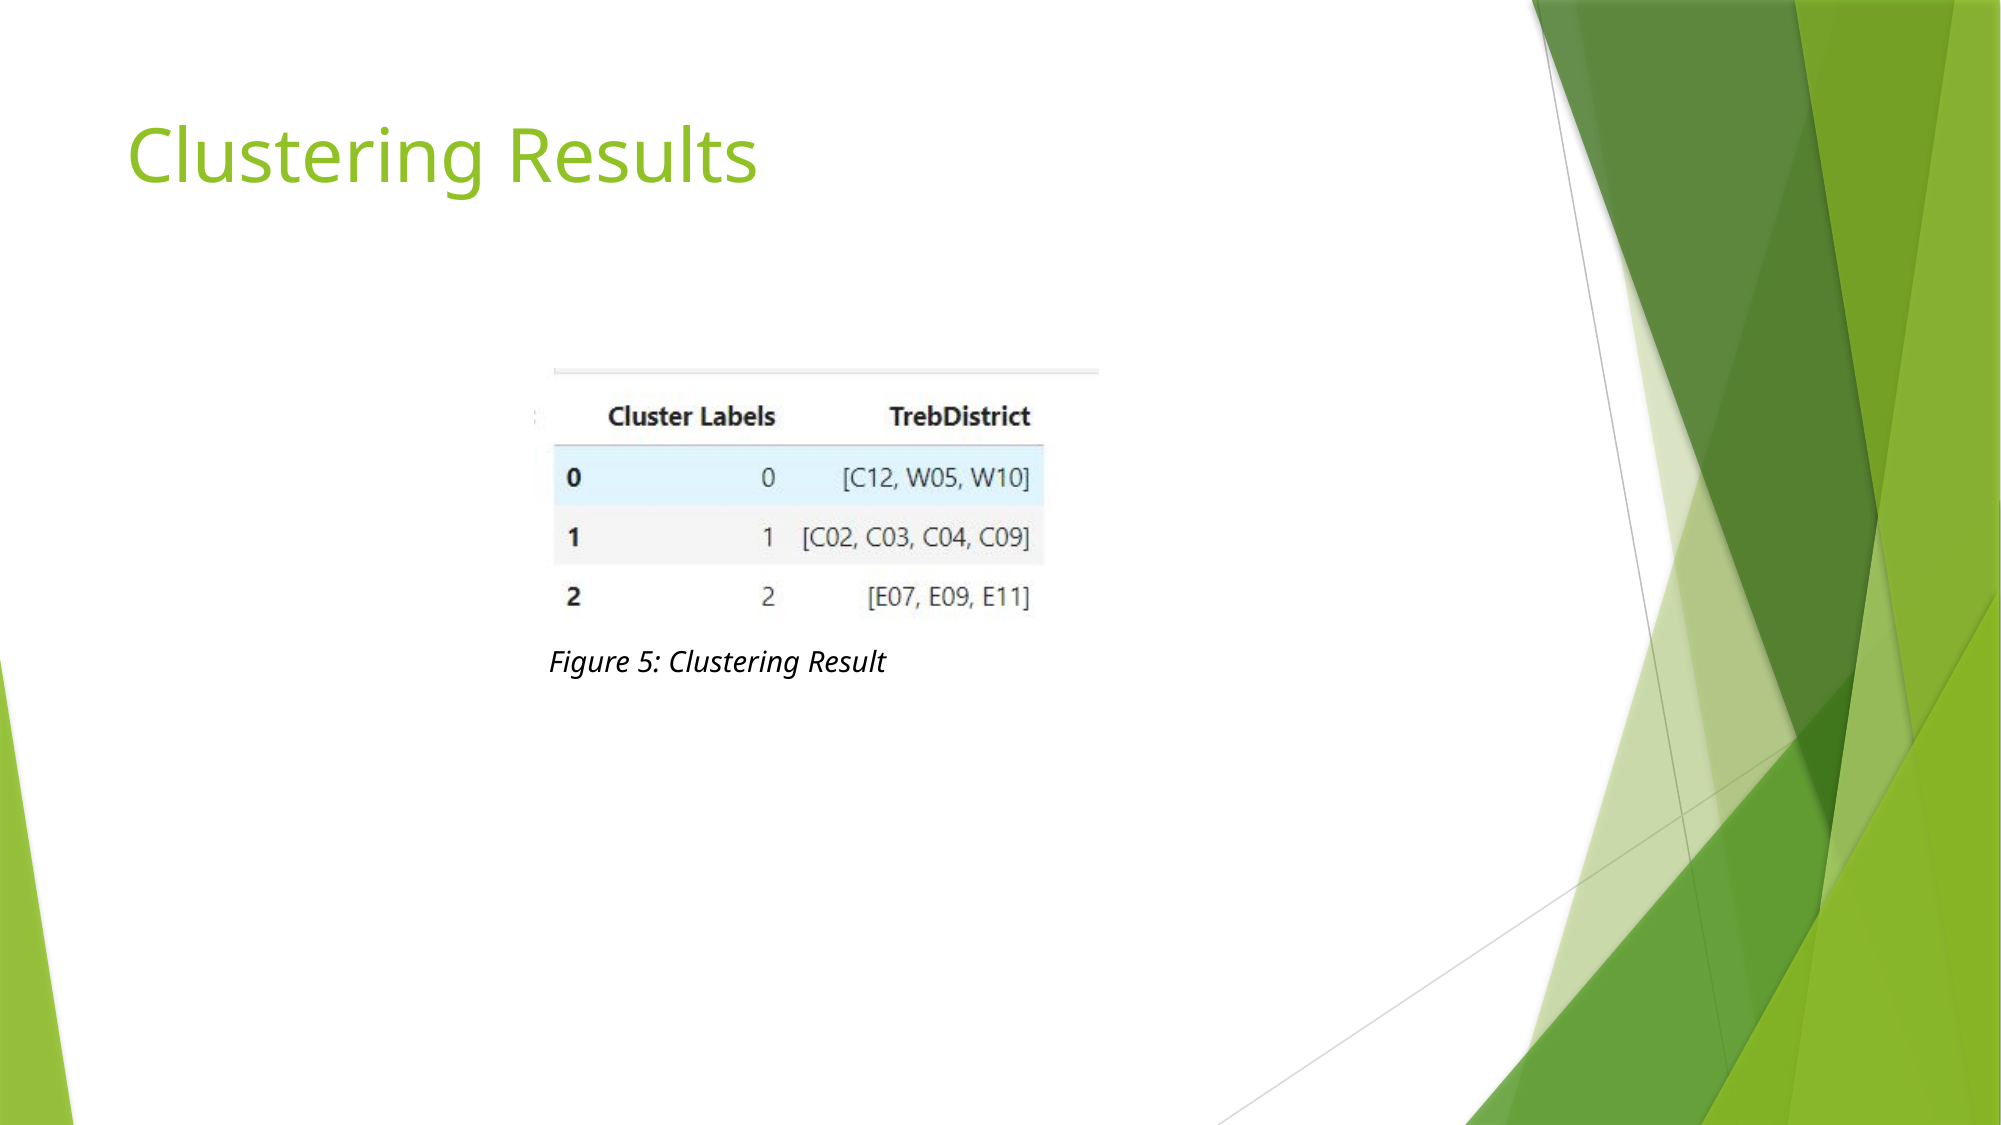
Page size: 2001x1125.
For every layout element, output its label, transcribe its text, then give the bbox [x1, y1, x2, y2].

text_box Figure 5: Clustering Result [534, 662, 1071, 686]
title Clustering Results [111, 99, 1522, 317]
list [533, 367, 1099, 654]
